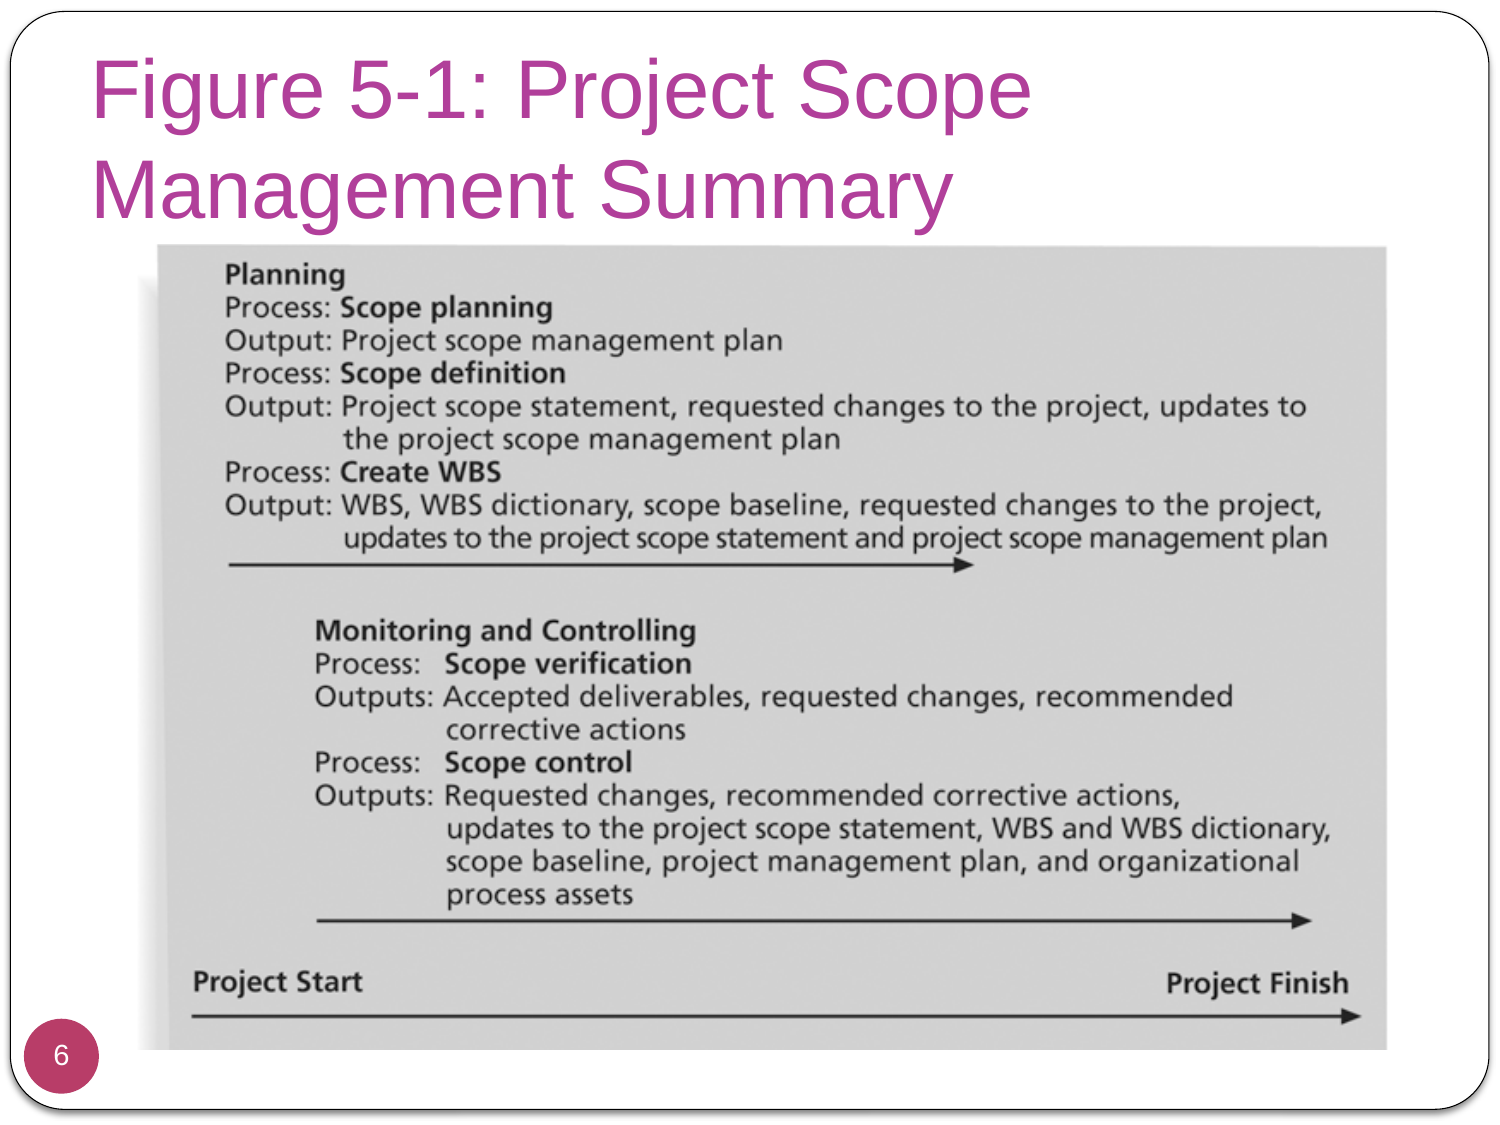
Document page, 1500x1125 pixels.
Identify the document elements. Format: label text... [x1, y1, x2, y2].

picture [137, 244, 1388, 1051]
title Figure 5-1: Project Scope Management Summary [74, 62, 1438, 251]
slide_number 6 [23, 1018, 99, 1094]
